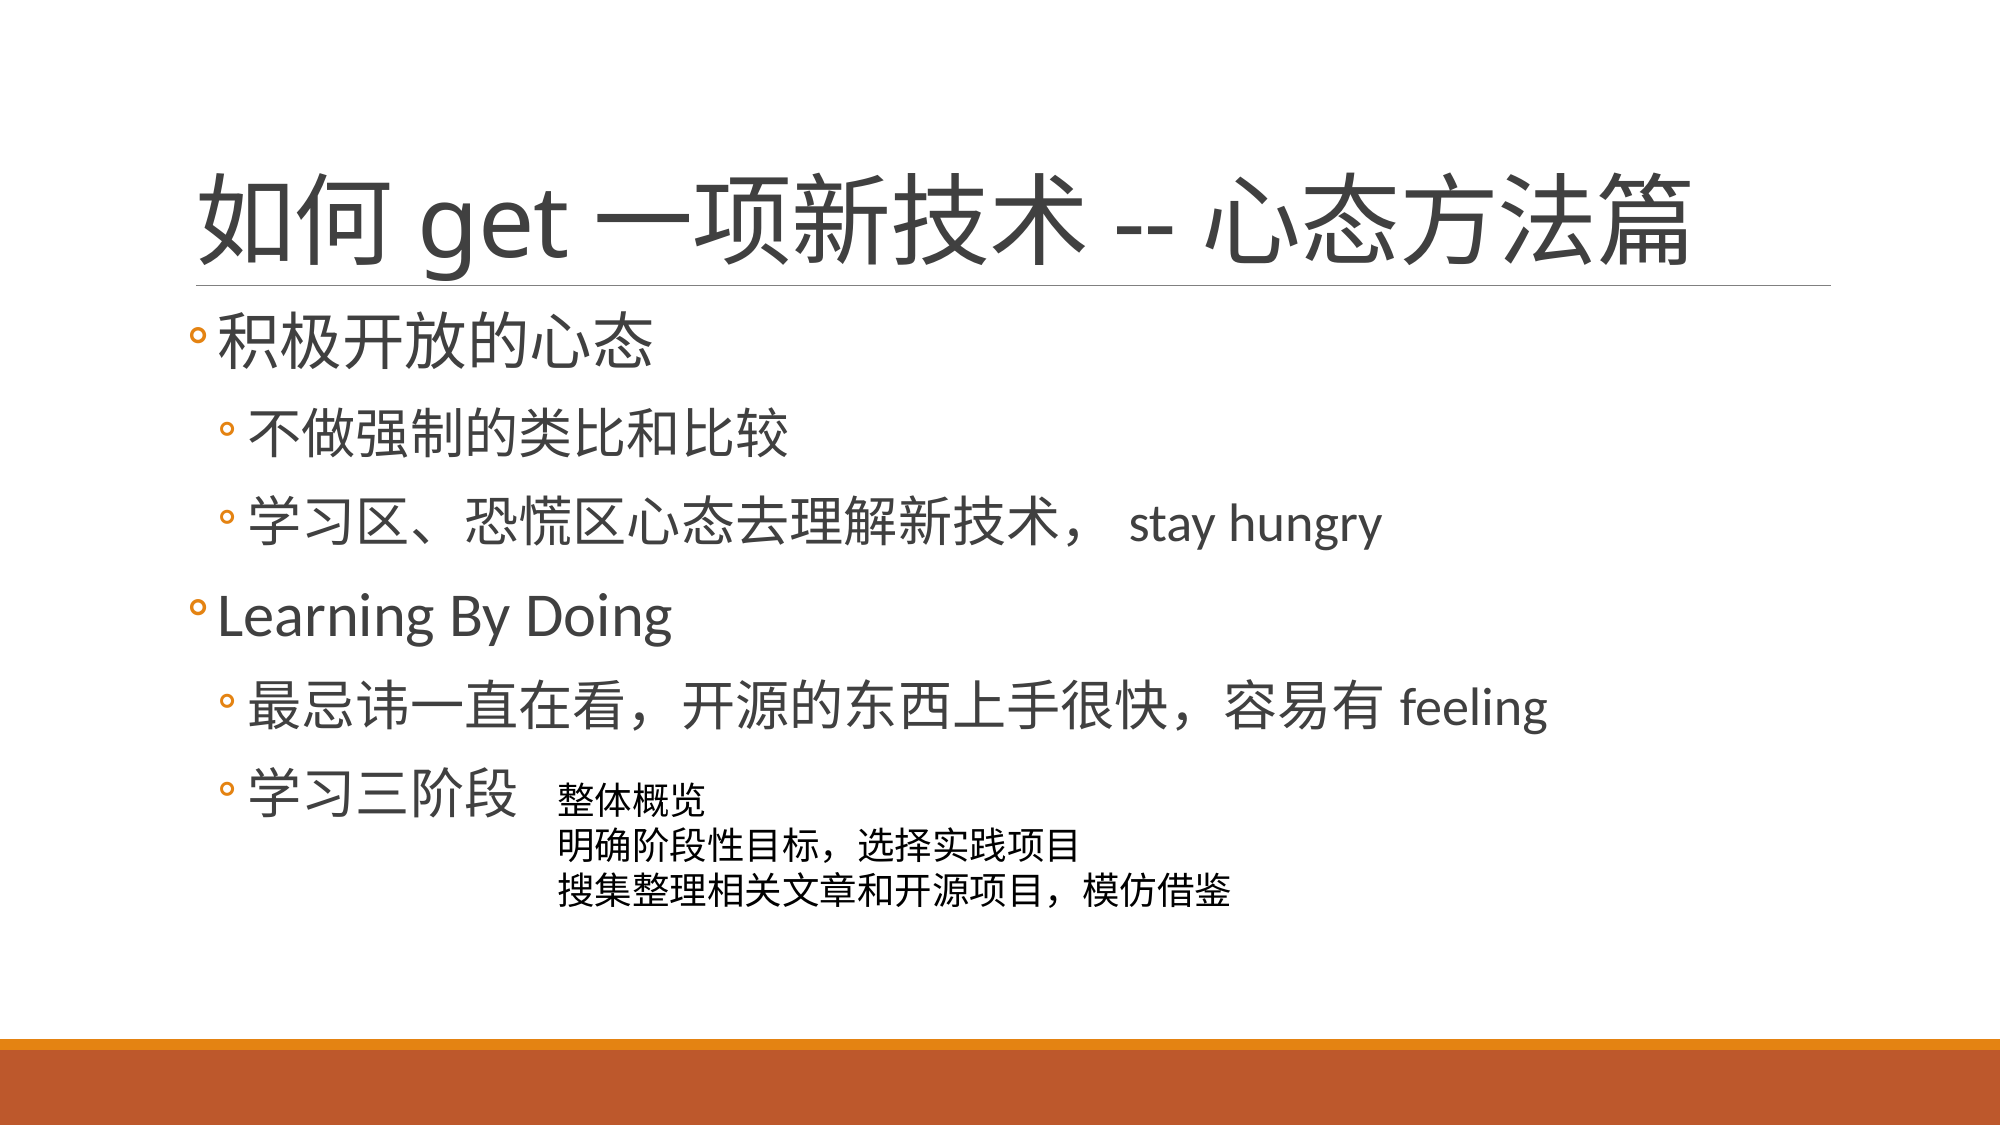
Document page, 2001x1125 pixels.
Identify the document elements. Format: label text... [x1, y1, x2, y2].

list 积极开放的心态 不做强制的类比和比较 学习区、恐慌区心态去理解新技术，stay hungry Learning By Doing 最忌讳一直在看，开源的东西上手很快，容易有feeling 学习三阶段 [180, 302, 1830, 963]
text_box 整体概览 明确阶段性目标，选择实践项目 搜集整理相关文章和开源项目，模仿借鉴 [542, 769, 1543, 920]
title 如何get一项新技术--心态方法篇 [180, 47, 1830, 285]
